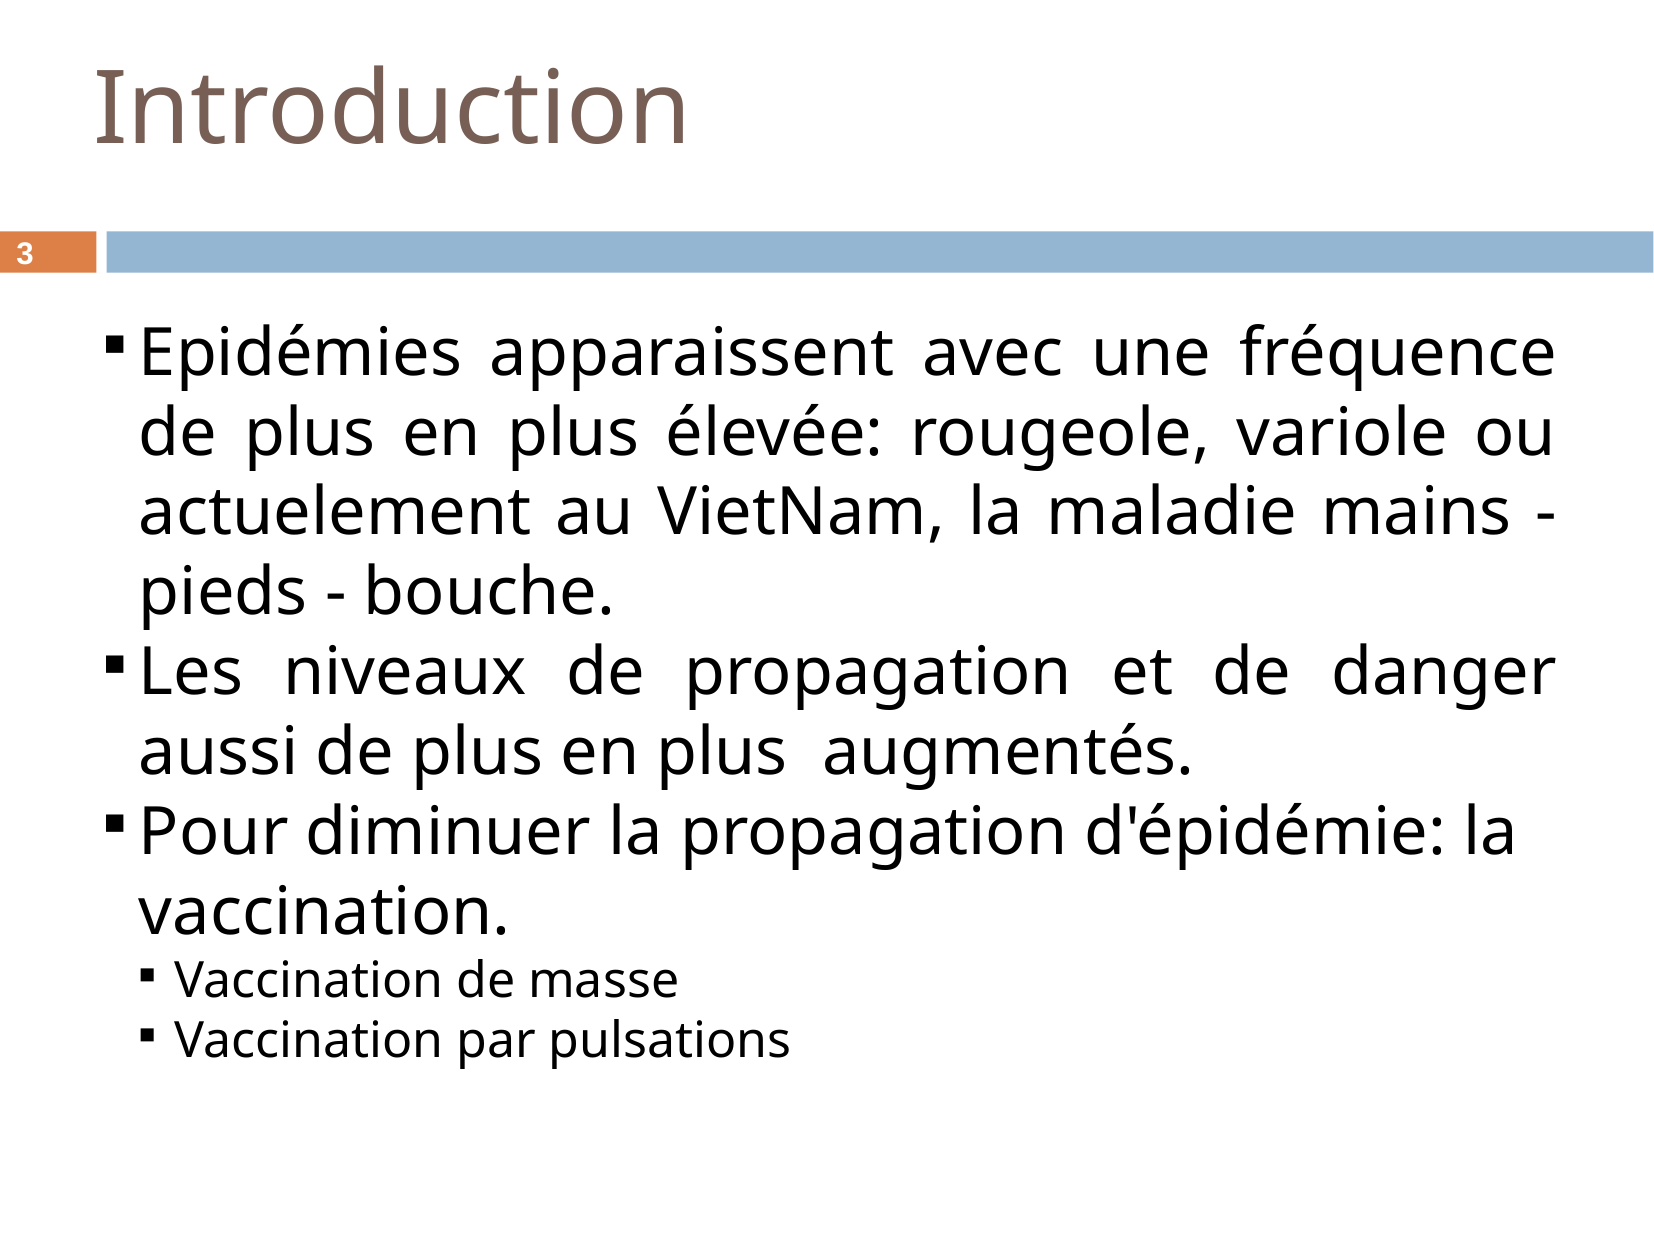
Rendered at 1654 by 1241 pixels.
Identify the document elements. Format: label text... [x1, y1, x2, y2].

text_box <number> [0, 230, 97, 275]
text_box Epidémies apparaissent avec une fréquence de plus en plus élevée: rougeole, variole ou actuelement au VietNam, la maladie mains - pieds - bouche. Les niveaux de propagation et de danger aussi de plus en plus augmentés. Pour diminuer la propagation d'épidémie: la vaccination. Vaccination de masse Vaccination par pulsations [86, 300, 1575, 1119]
text_box Introduction [76, 0, 1565, 207]
